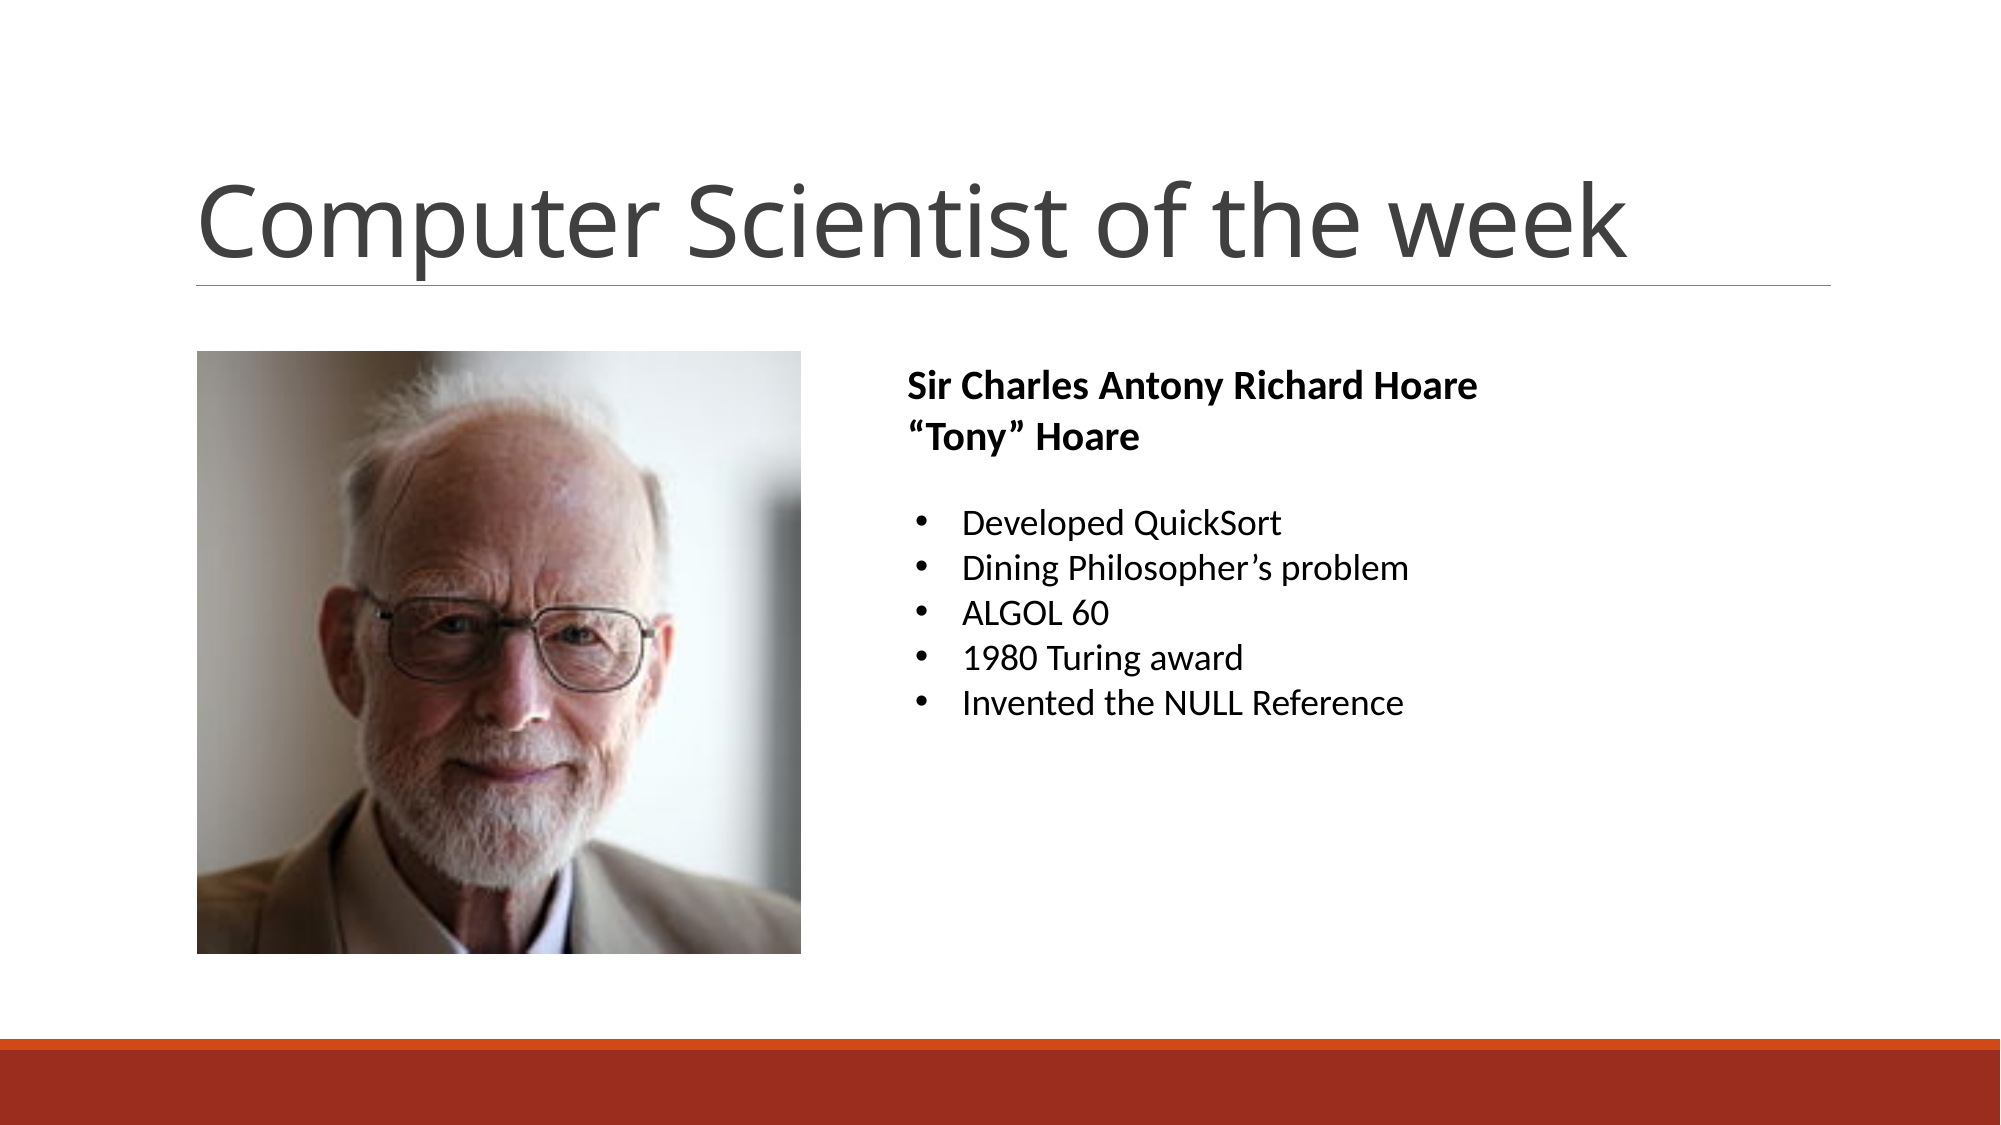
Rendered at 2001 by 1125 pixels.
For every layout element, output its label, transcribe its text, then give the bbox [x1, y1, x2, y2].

title Computer Scientist of the week [180, 47, 1830, 285]
text_box Developed QuickSort Dining Philosopher’s problem ALGOL 60 1980 Turing award Invented the NULL Reference [900, 490, 1426, 776]
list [197, 350, 802, 955]
text_box Sir Charles Antony Richard Hoare “Tony” Hoare [892, 350, 1670, 466]
